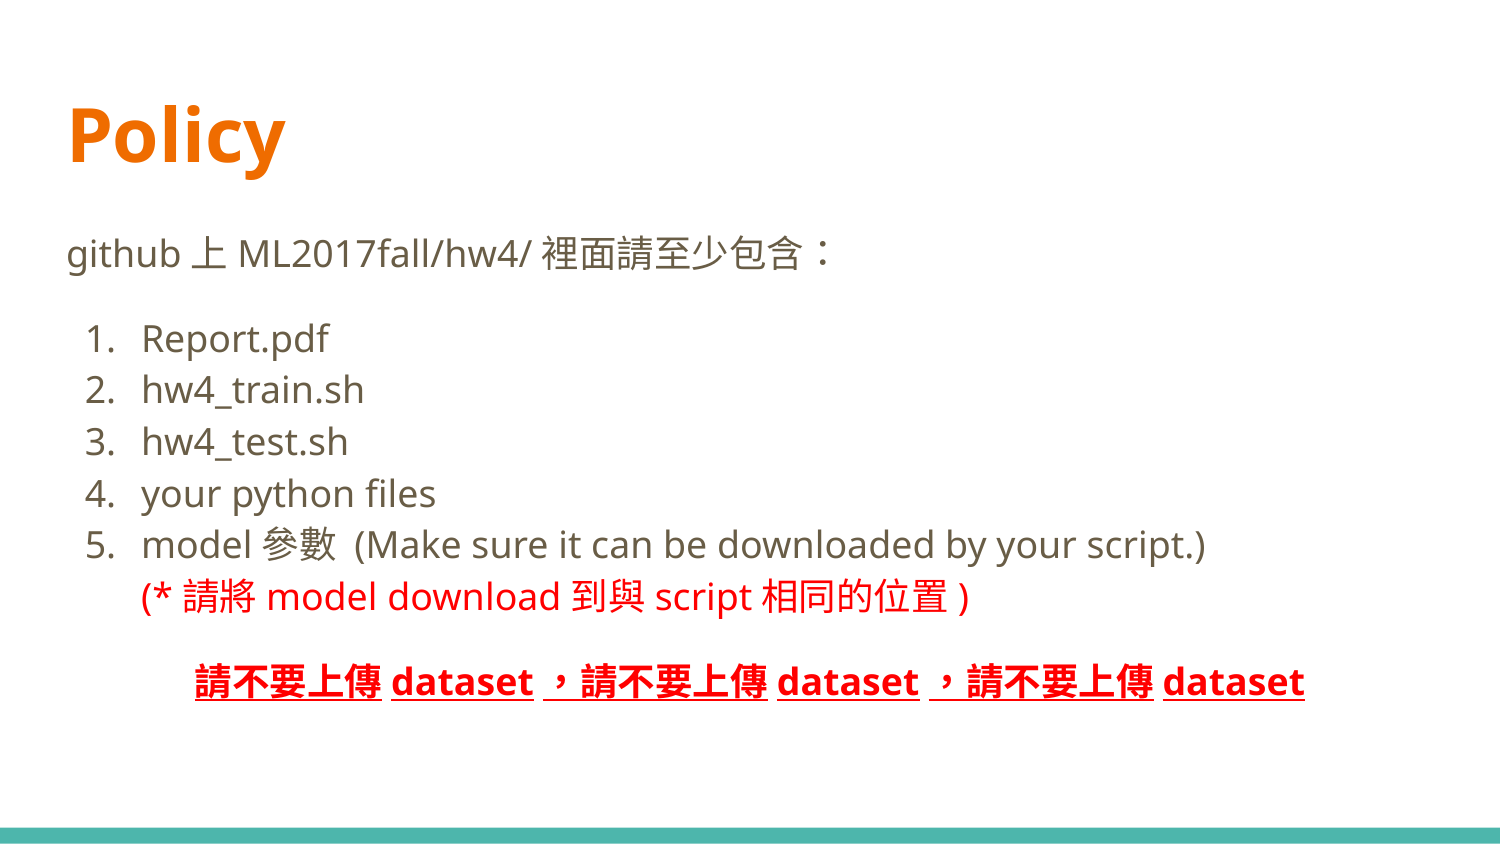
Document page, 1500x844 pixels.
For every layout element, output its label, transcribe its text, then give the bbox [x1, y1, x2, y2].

title Policy [51, 72, 1449, 189]
list github上ML2017fall/hw4/裡面請至少包含： Report.pdf hw4_train.sh hw4_test.sh your python files model參數 (Make sure it can be downloaded by your script.) (*請將model download到與script相同的位置) 請不要上傳dataset，請不要上傳dataset，請不要上傳dataset [51, 207, 1449, 750]
